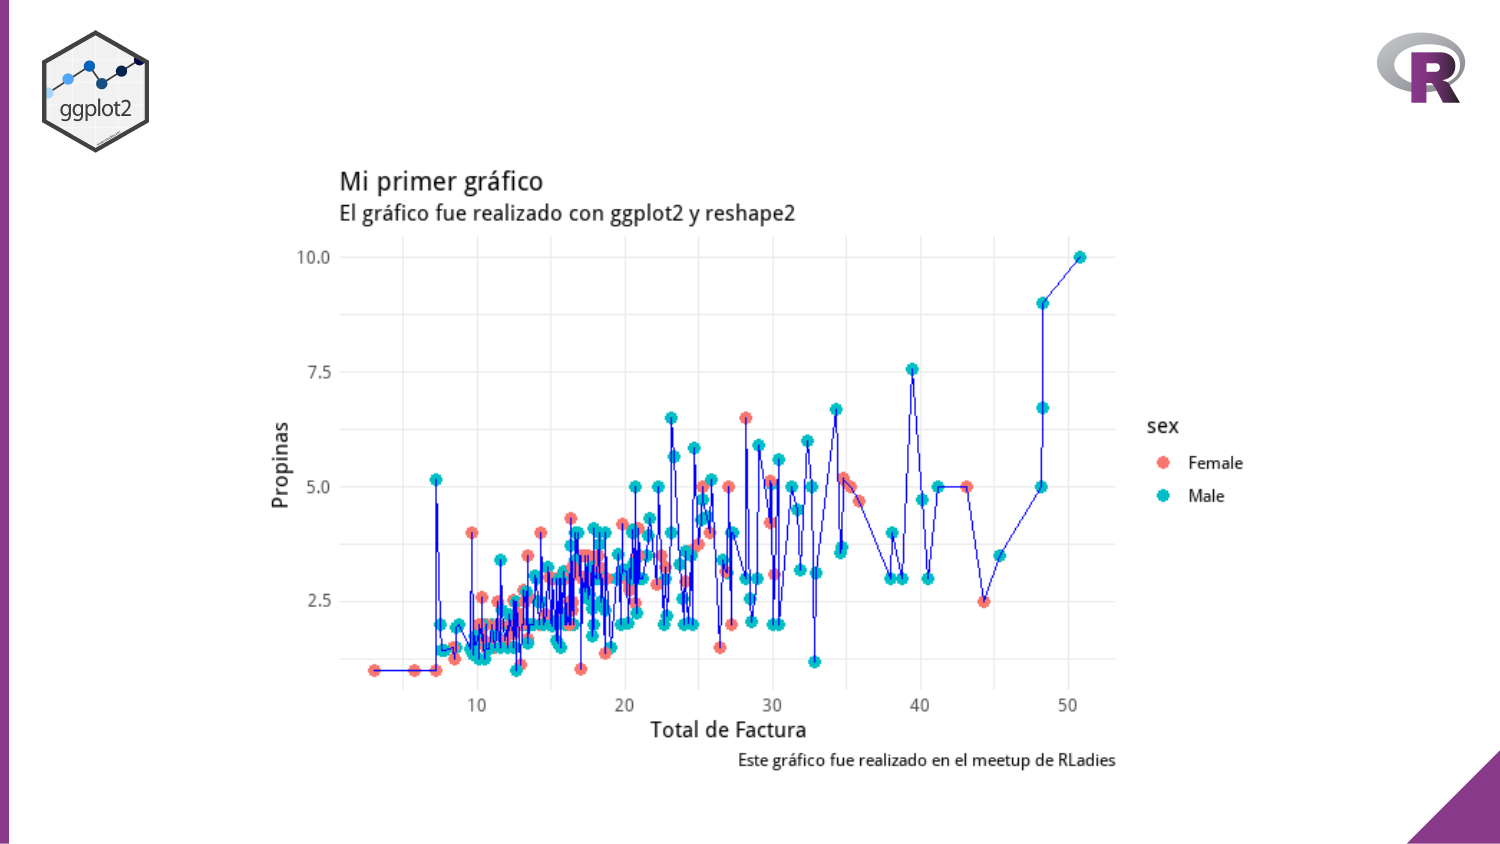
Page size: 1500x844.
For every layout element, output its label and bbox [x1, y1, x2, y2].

picture [42, 30, 149, 154]
picture [262, 162, 1266, 782]
picture [1367, 14, 1475, 122]
